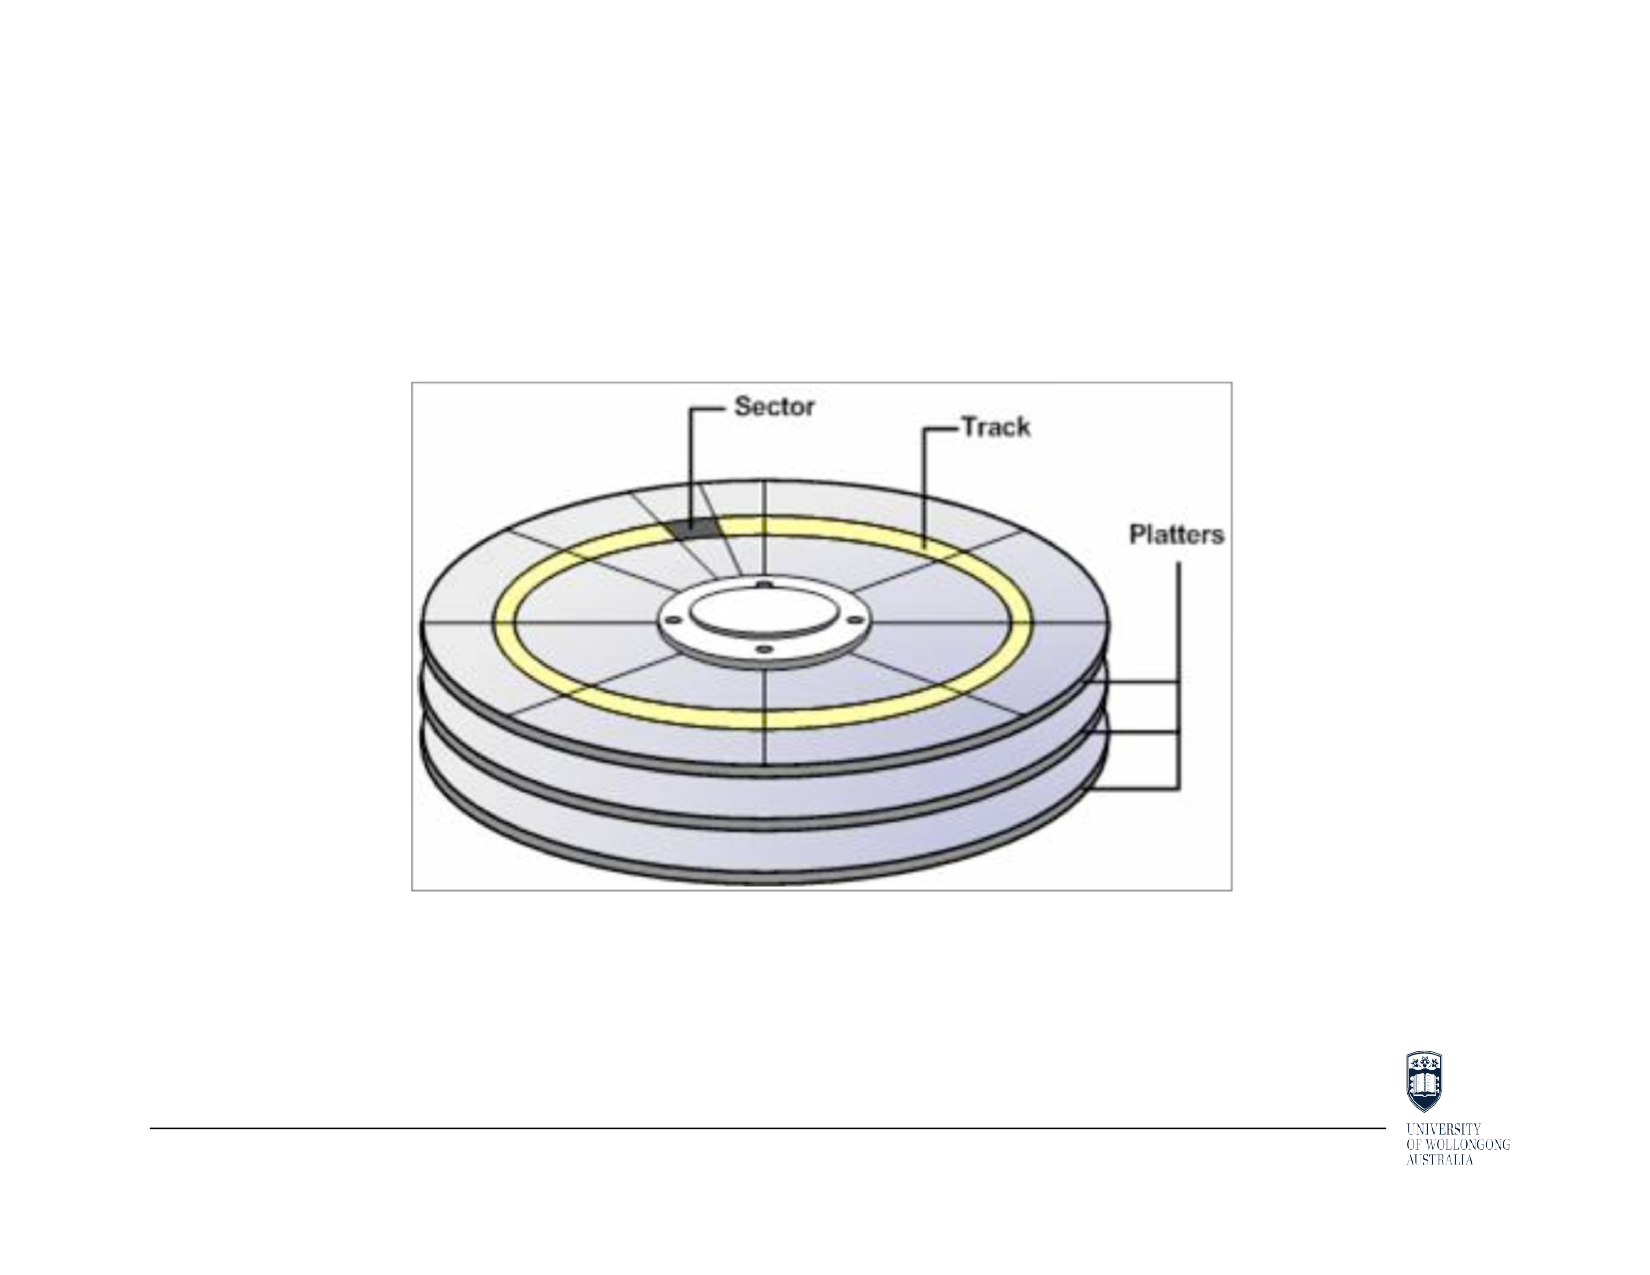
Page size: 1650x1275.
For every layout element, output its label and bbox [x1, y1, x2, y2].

picture [1406, 1123, 1510, 1165]
picture [407, 380, 1237, 894]
text_box [1406, 1050, 1443, 1113]
